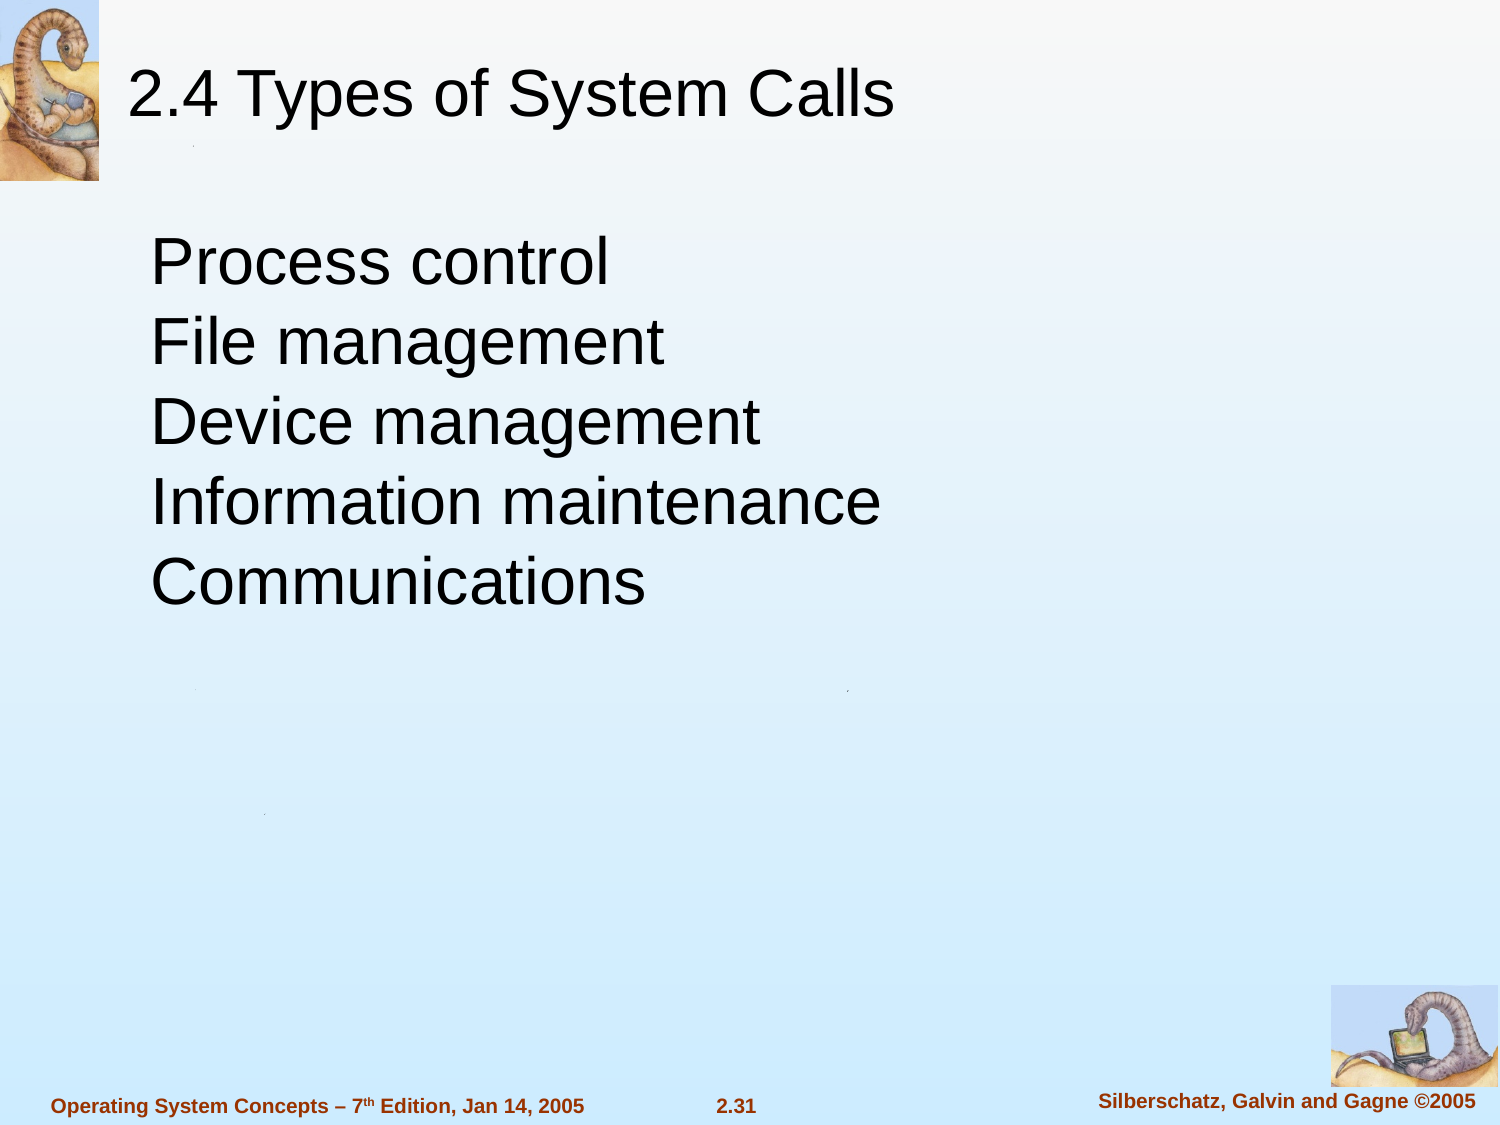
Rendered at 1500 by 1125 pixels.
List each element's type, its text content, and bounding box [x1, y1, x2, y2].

picture [1331, 985, 1498, 1087]
title 2.4 Types of System Calls [112, 37, 1438, 138]
picture [0, 0, 99, 181]
list Process control File management Device management Information maintenance Communications [135, 210, 1342, 946]
